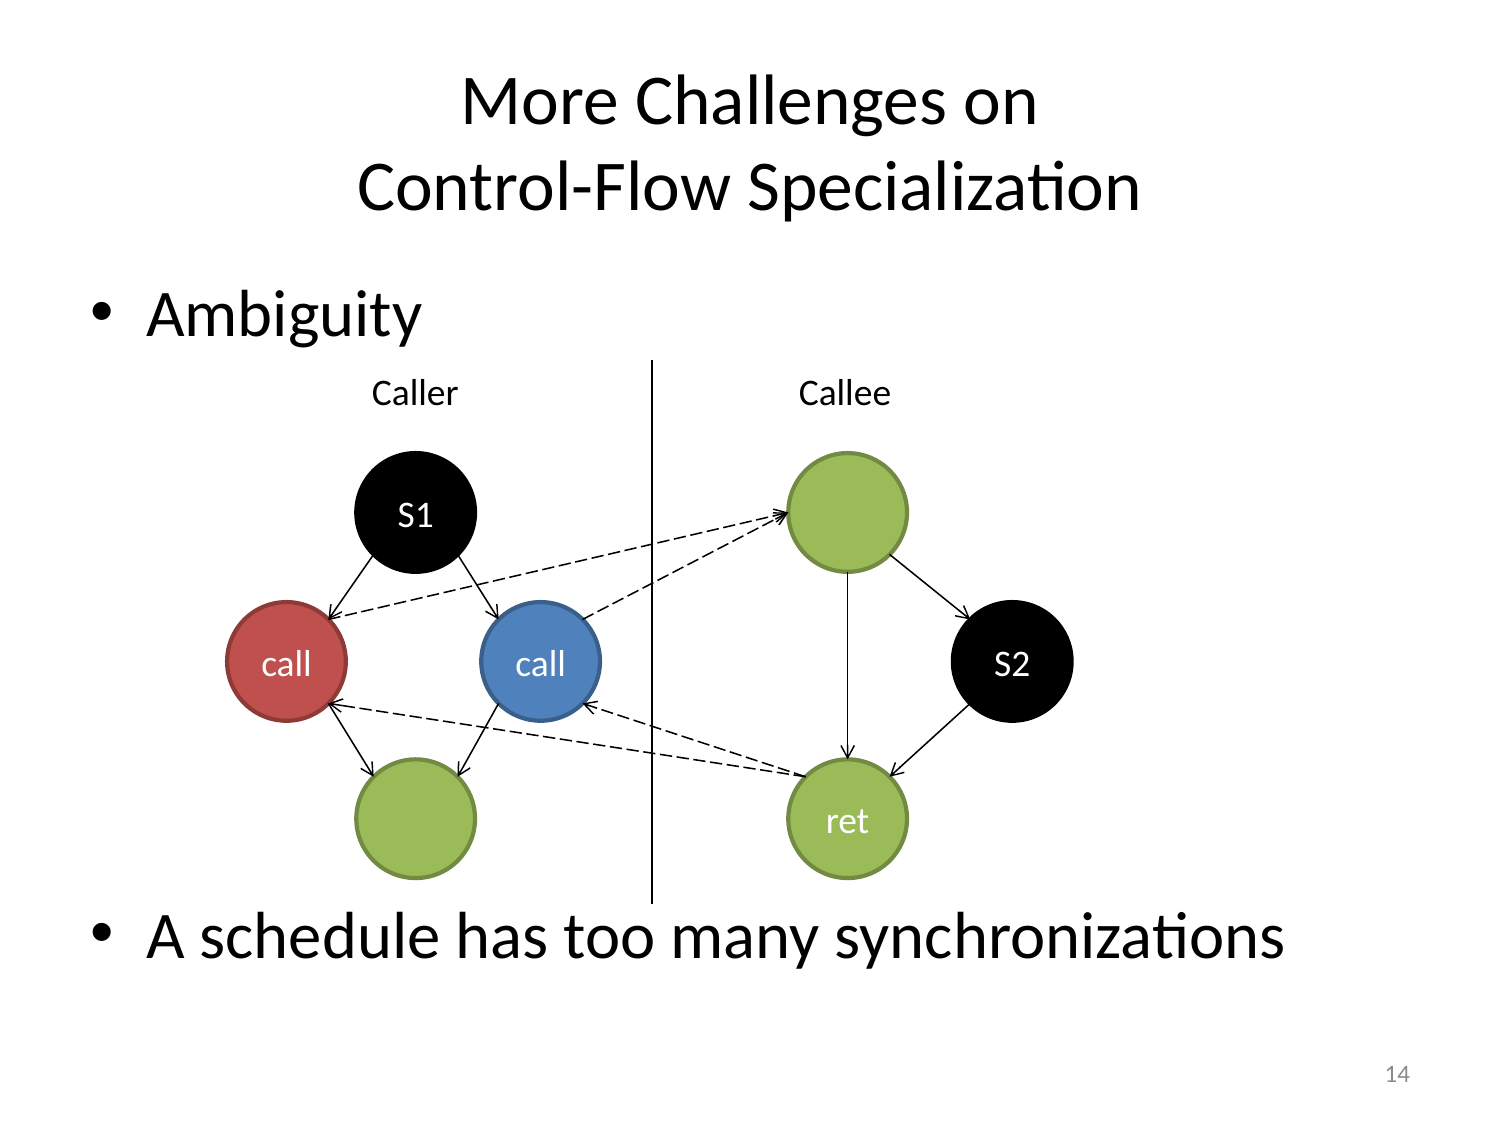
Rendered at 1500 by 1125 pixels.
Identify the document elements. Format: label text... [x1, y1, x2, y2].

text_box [328, 703, 580, 777]
text_box [354, 785, 478, 881]
text_box A schedule has too many synchronizations [74, 884, 1425, 983]
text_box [582, 703, 806, 777]
slide_number 14 [1074, 1042, 1425, 1103]
text_box call [479, 628, 603, 701]
text_box Callee [783, 360, 907, 421]
text_box Caller [357, 360, 474, 421]
text_box ret [786, 757, 910, 881]
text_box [328, 512, 580, 620]
text_box [786, 450, 910, 574]
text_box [582, 512, 789, 620]
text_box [889, 554, 971, 620]
title More Challenges on Control-Flow Specialization [75, 45, 1425, 233]
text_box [889, 703, 971, 777]
text_box call [224, 599, 348, 723]
list Ambiguity [75, 262, 1425, 361]
text_box S1 [354, 450, 478, 510]
text_box S2 [950, 599, 1074, 723]
